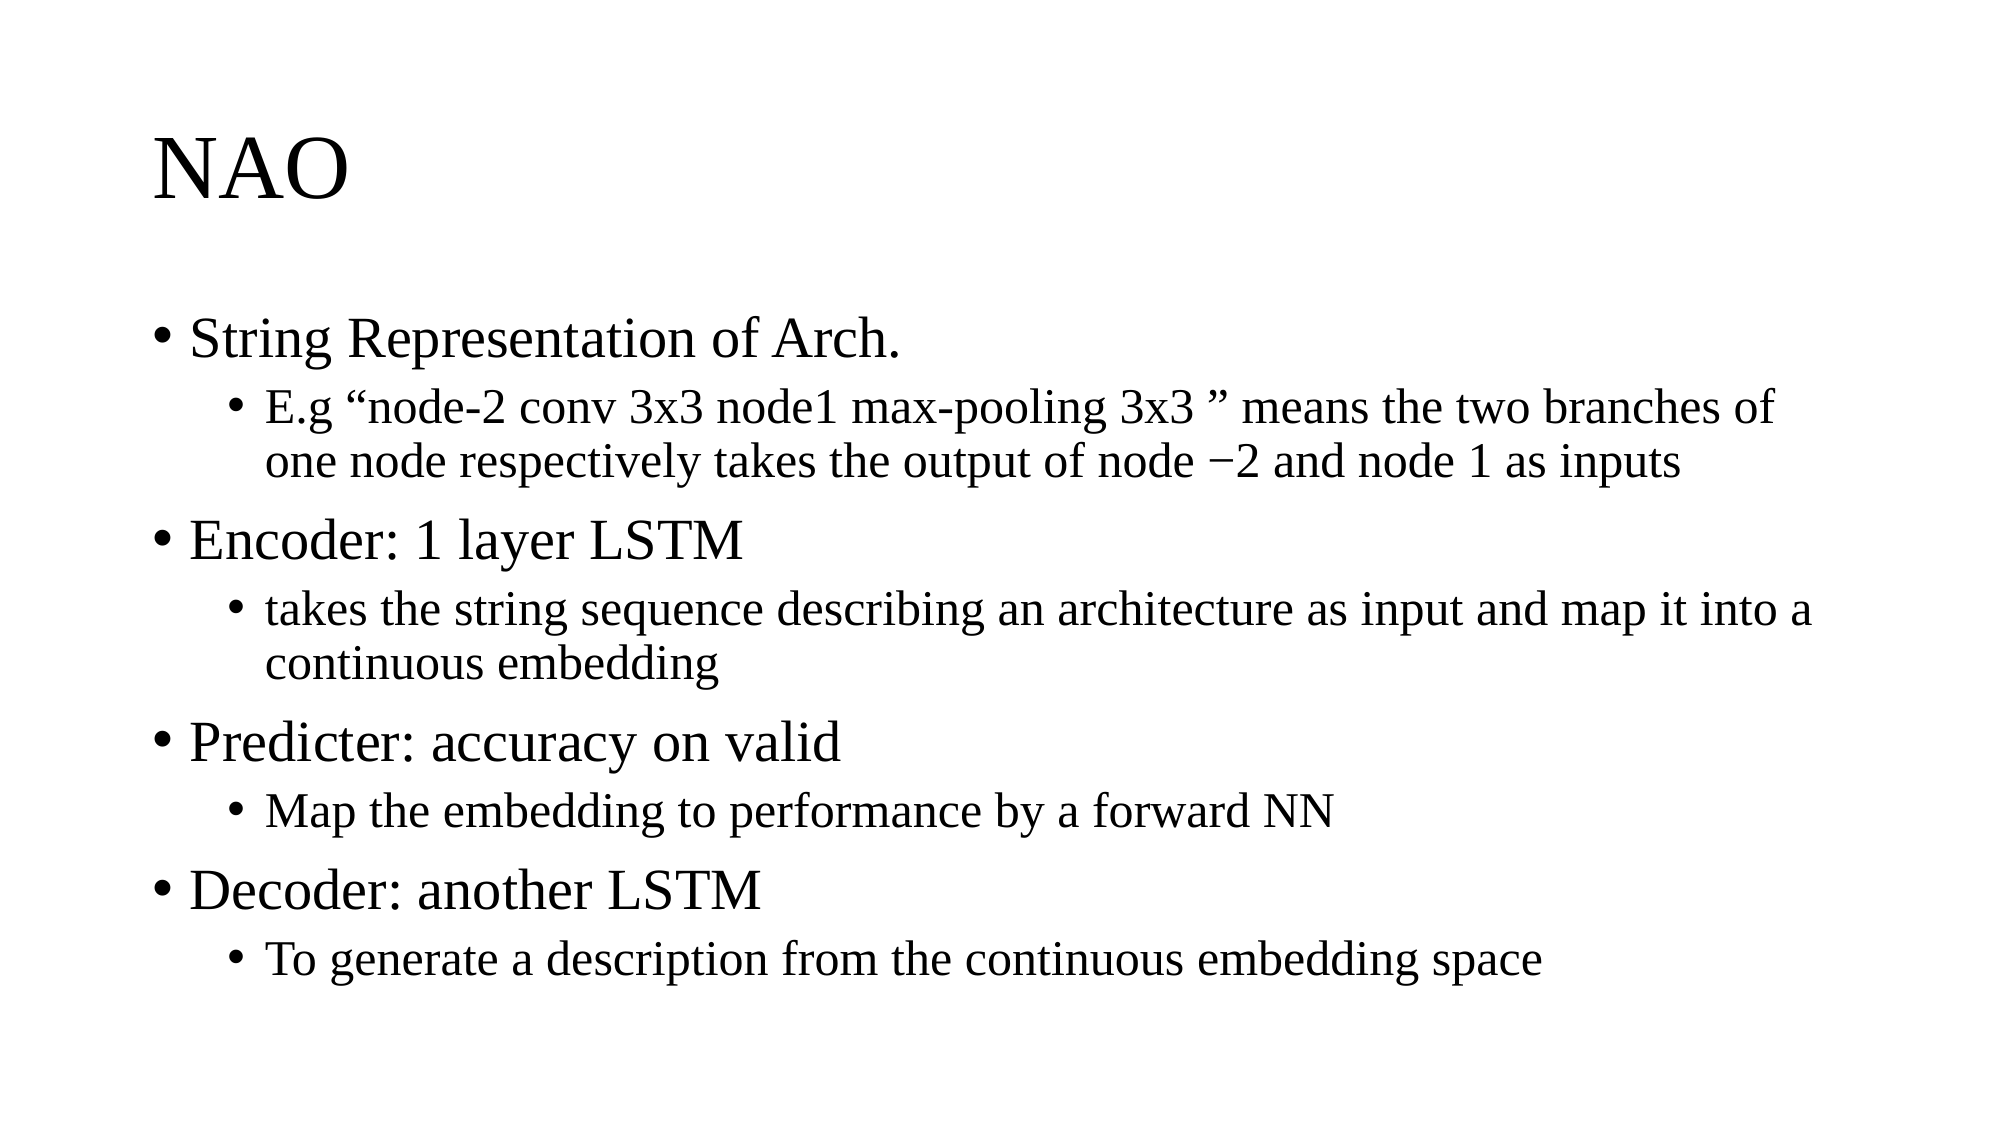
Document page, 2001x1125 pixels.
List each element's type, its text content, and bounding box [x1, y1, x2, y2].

list String Representation of Arch. E.g “node-2 conv 3x3 node1 max-pooling 3x3 ” means the two branches of one node respectively takes the output of node −2 and node 1 as inputs Encoder: 1 layer LSTM takes the string sequence describing an architecture as input and map it into a continuous embedding Predicter: accuracy on valid Map the embedding to performance by a forward NN Decoder: another LSTM To generate a description from the continuous embedding space [137, 299, 1863, 1081]
title NAO [137, 59, 1863, 278]
